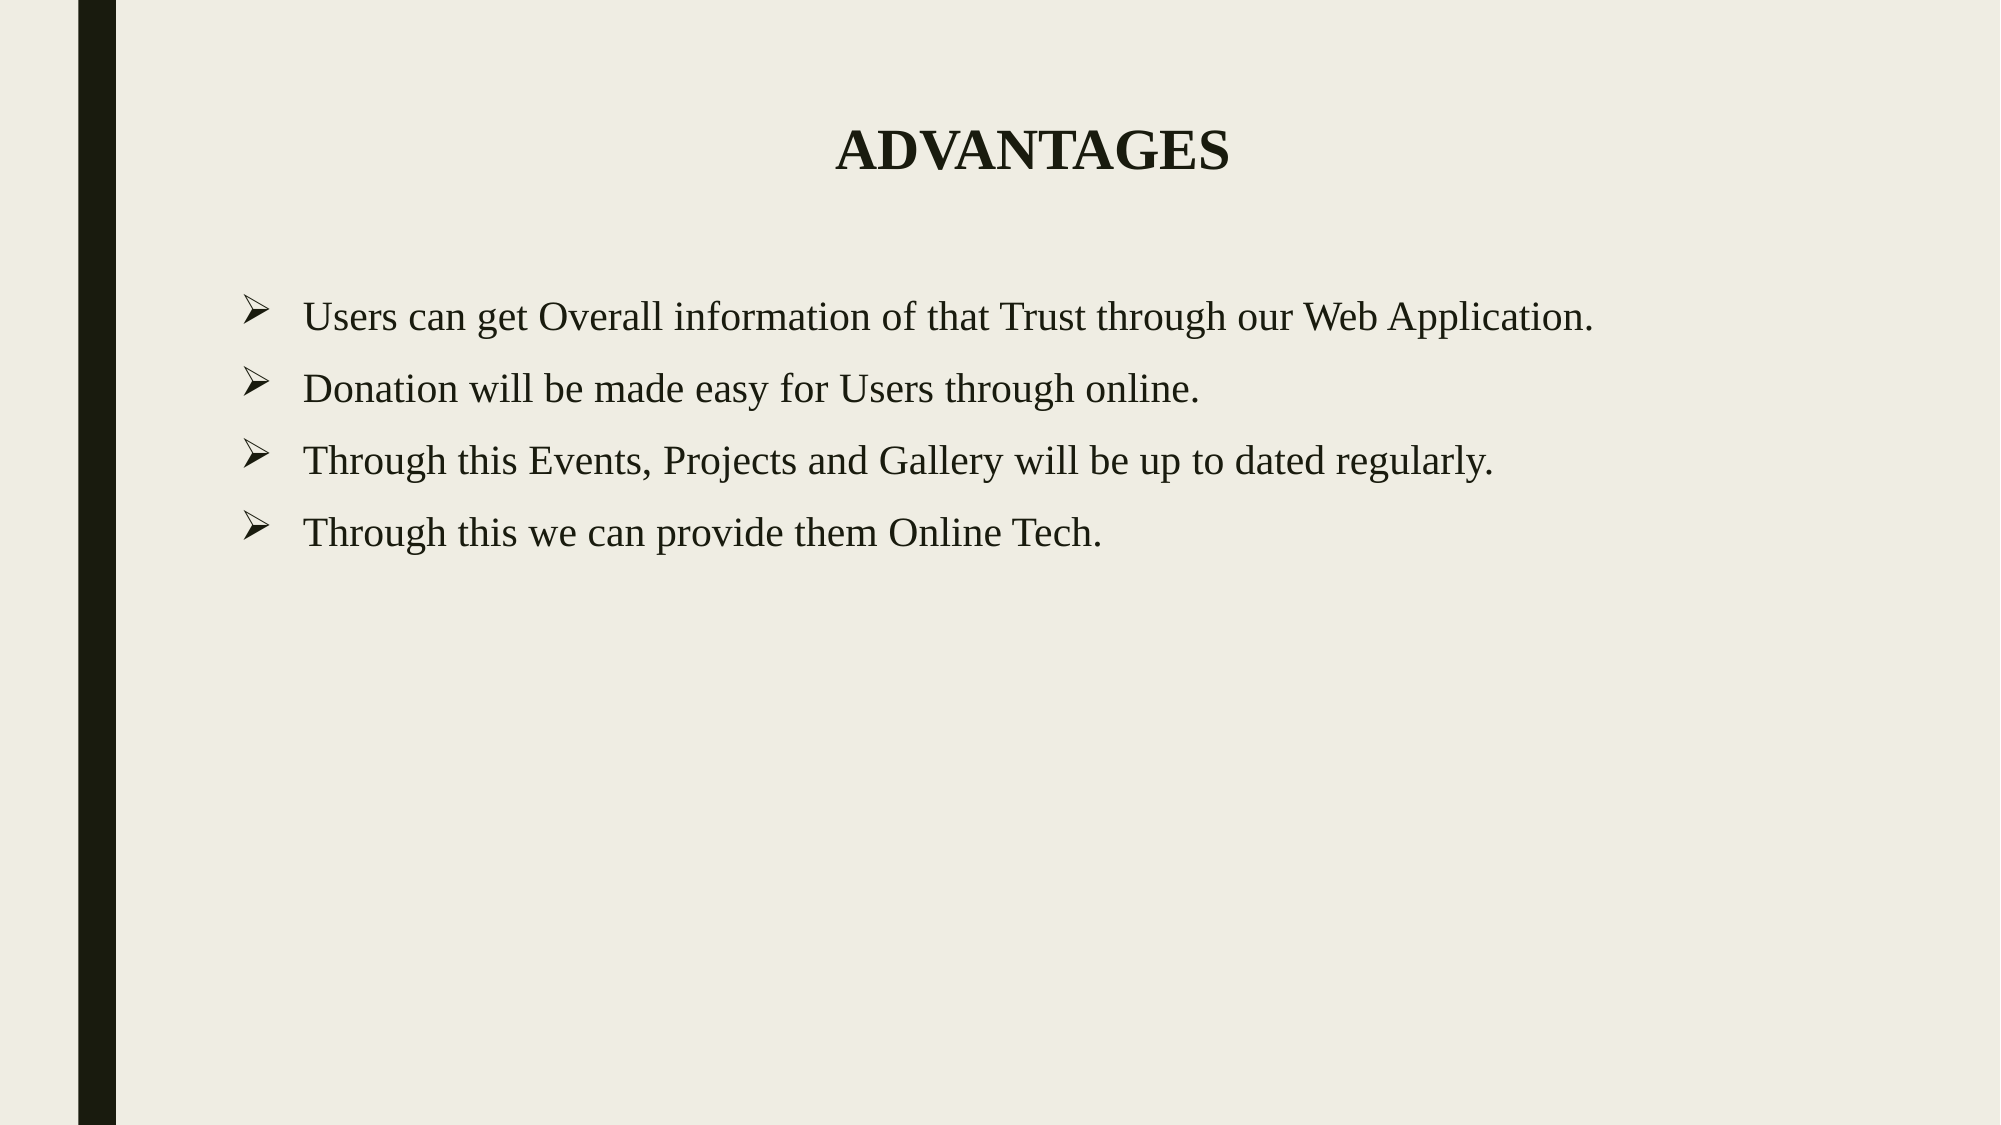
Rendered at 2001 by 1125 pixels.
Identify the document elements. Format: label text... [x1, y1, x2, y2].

list Users can get Overall information of that Trust through our Web Application. Donation will be made easy for Users through online. Through this Events, Projects and Gallery will be up to dated regularly. Through this we can provide them Online Tech. [225, 285, 1813, 963]
title ADVANTAGES [225, 112, 1843, 252]
